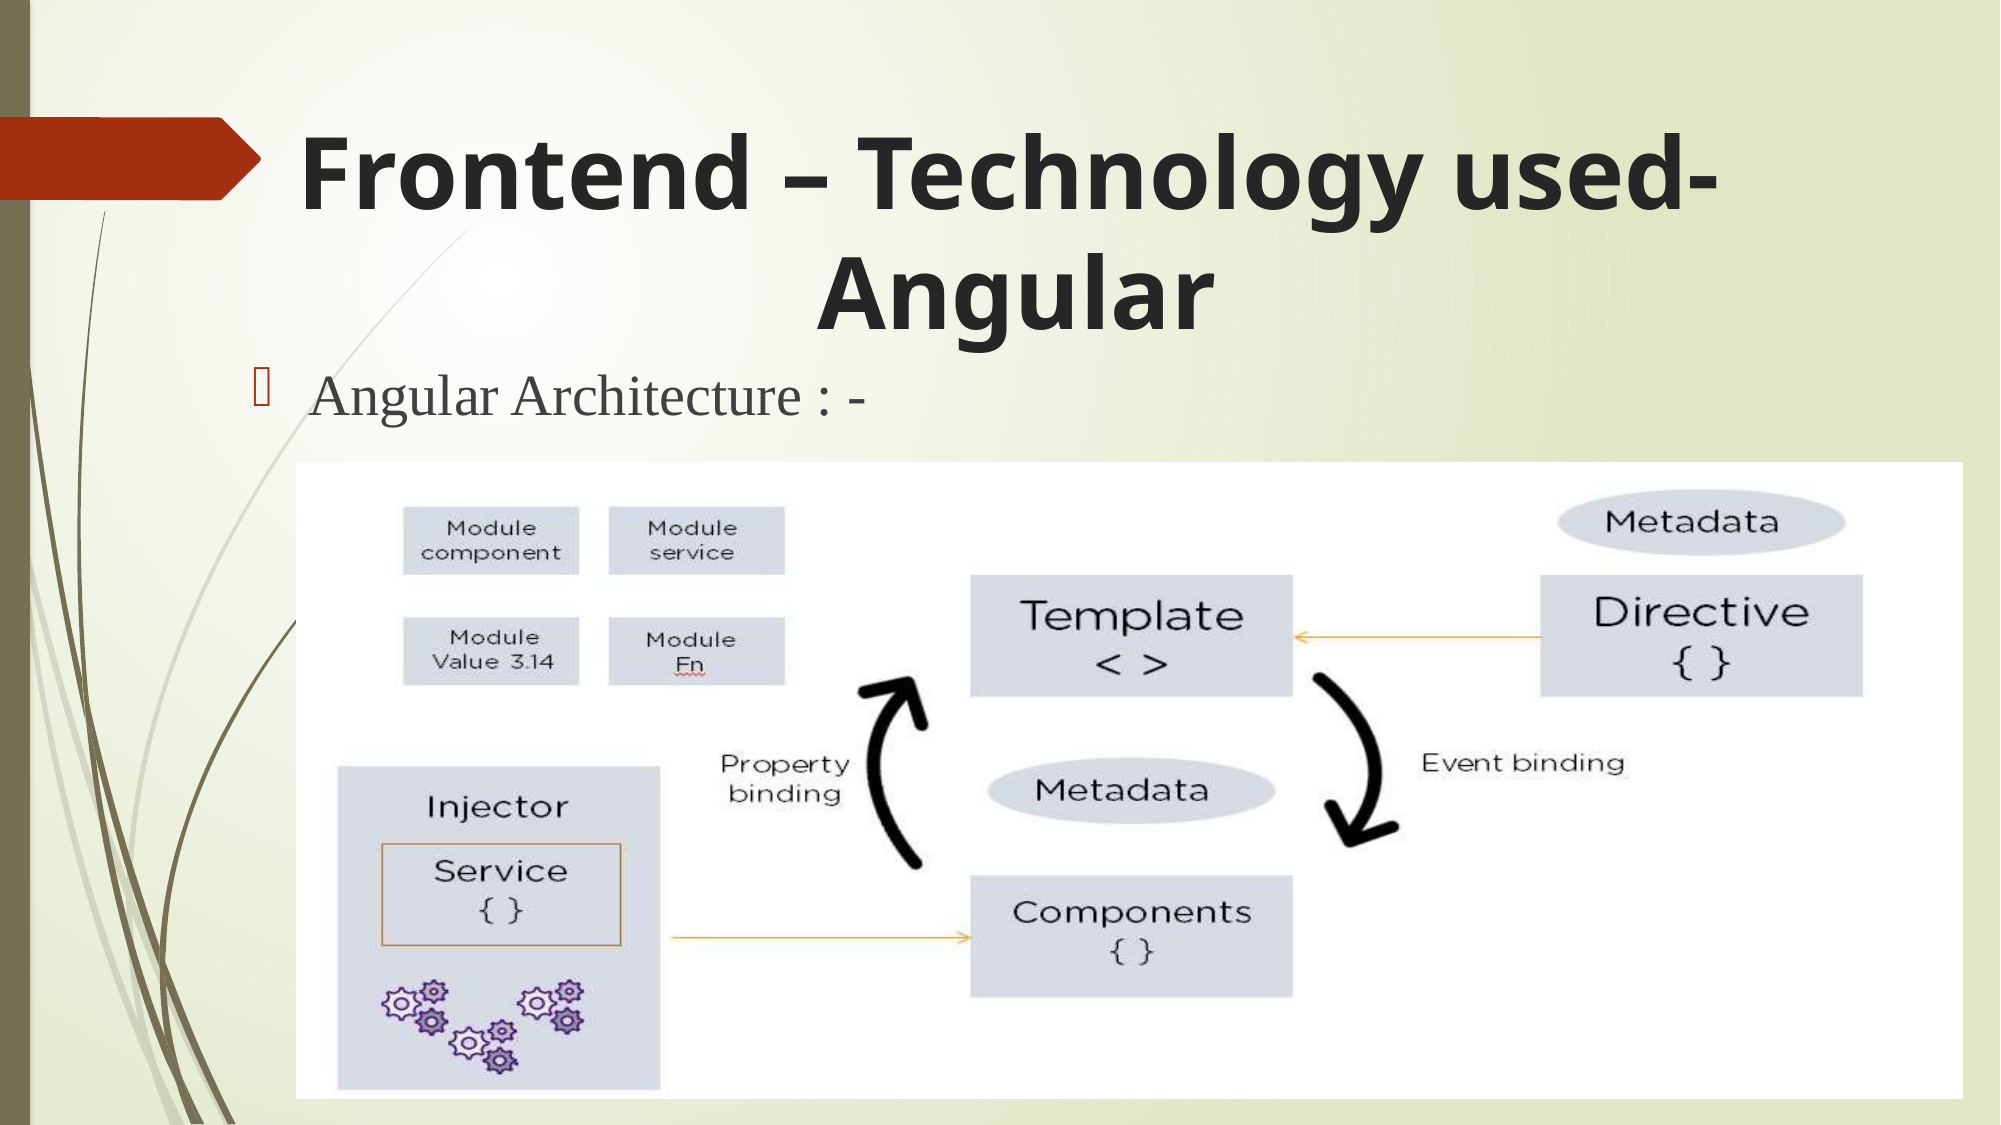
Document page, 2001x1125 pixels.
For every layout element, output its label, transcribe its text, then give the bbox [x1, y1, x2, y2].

picture [296, 462, 1964, 1099]
list Angular Architecture : - [237, 350, 1888, 1099]
title Frontend – Technology used- Angular [282, 102, 1888, 350]
